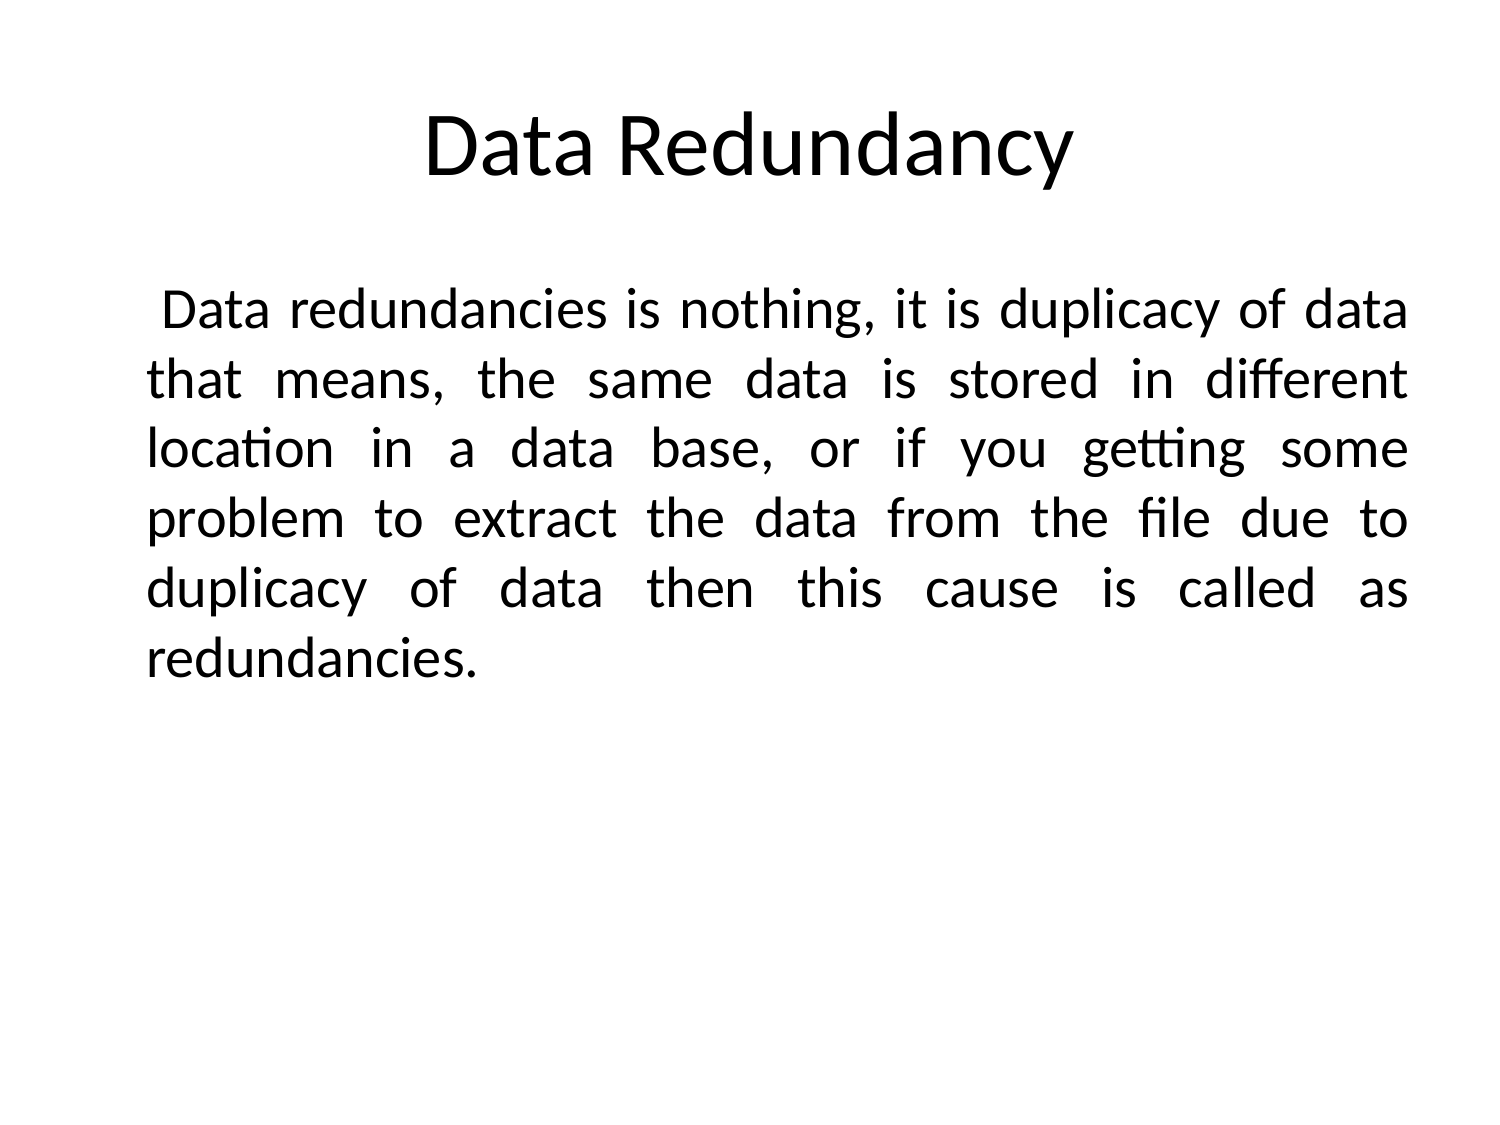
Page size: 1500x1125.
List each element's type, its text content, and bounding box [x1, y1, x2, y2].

list Data redundancies is nothing, it is duplicacy of data that means, the same data is stored in different location in a data base, or if you getting some problem to extract the data from the file due to duplicacy of data then this cause is called as redundancies. [75, 262, 1425, 1005]
title Data Redundancy [75, 45, 1425, 233]
